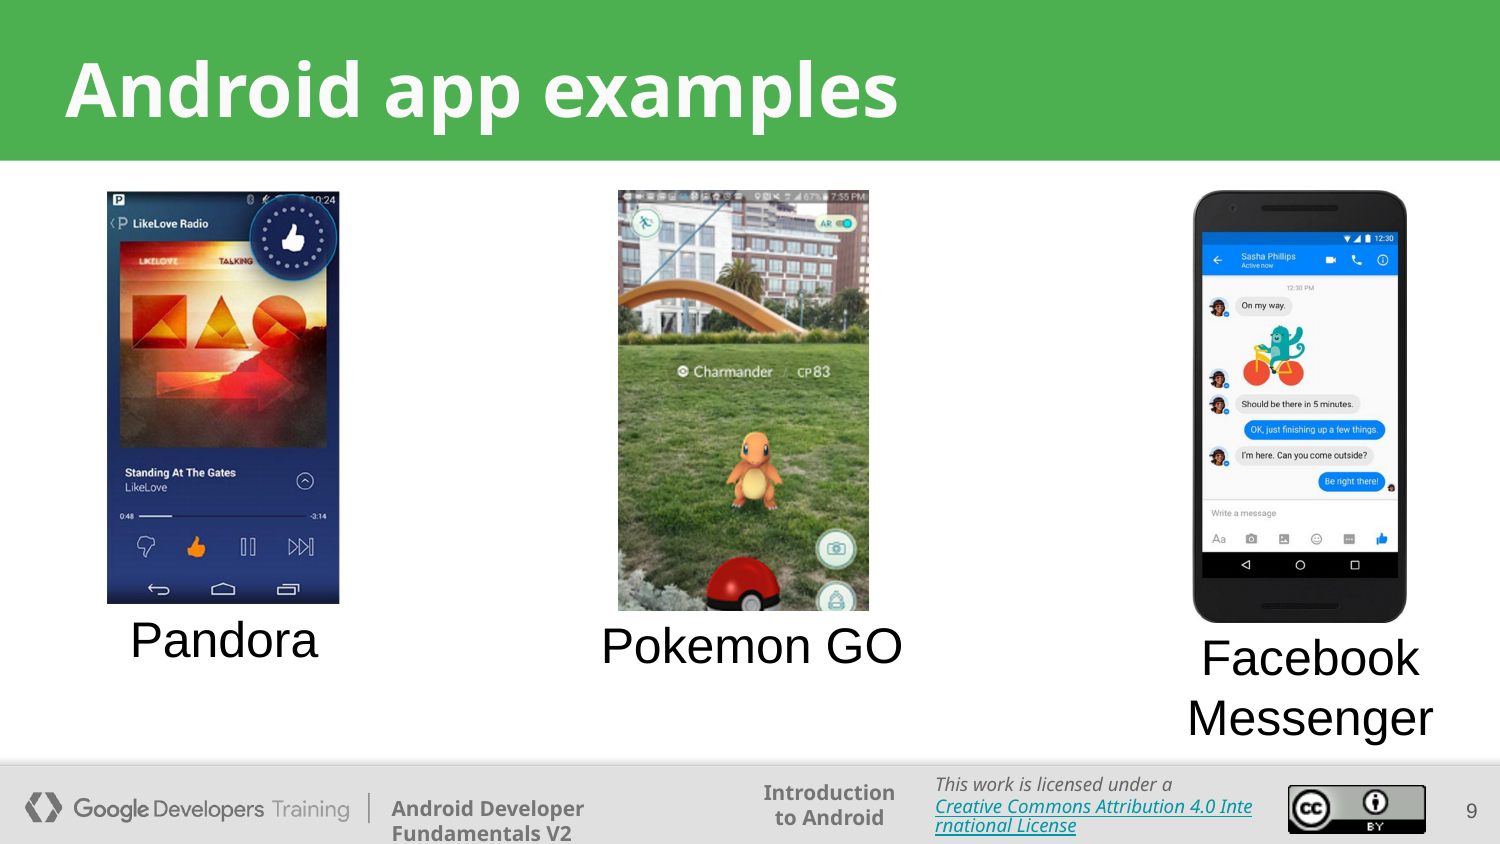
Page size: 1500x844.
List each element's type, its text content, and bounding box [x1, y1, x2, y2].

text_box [584, 190, 921, 672]
picture [0, 161, 1500, 844]
text_box Android app examples [51, 27, 1449, 122]
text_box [91, 190, 357, 666]
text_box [1147, 190, 1473, 705]
text_box 9 [1402, 777, 1493, 842]
